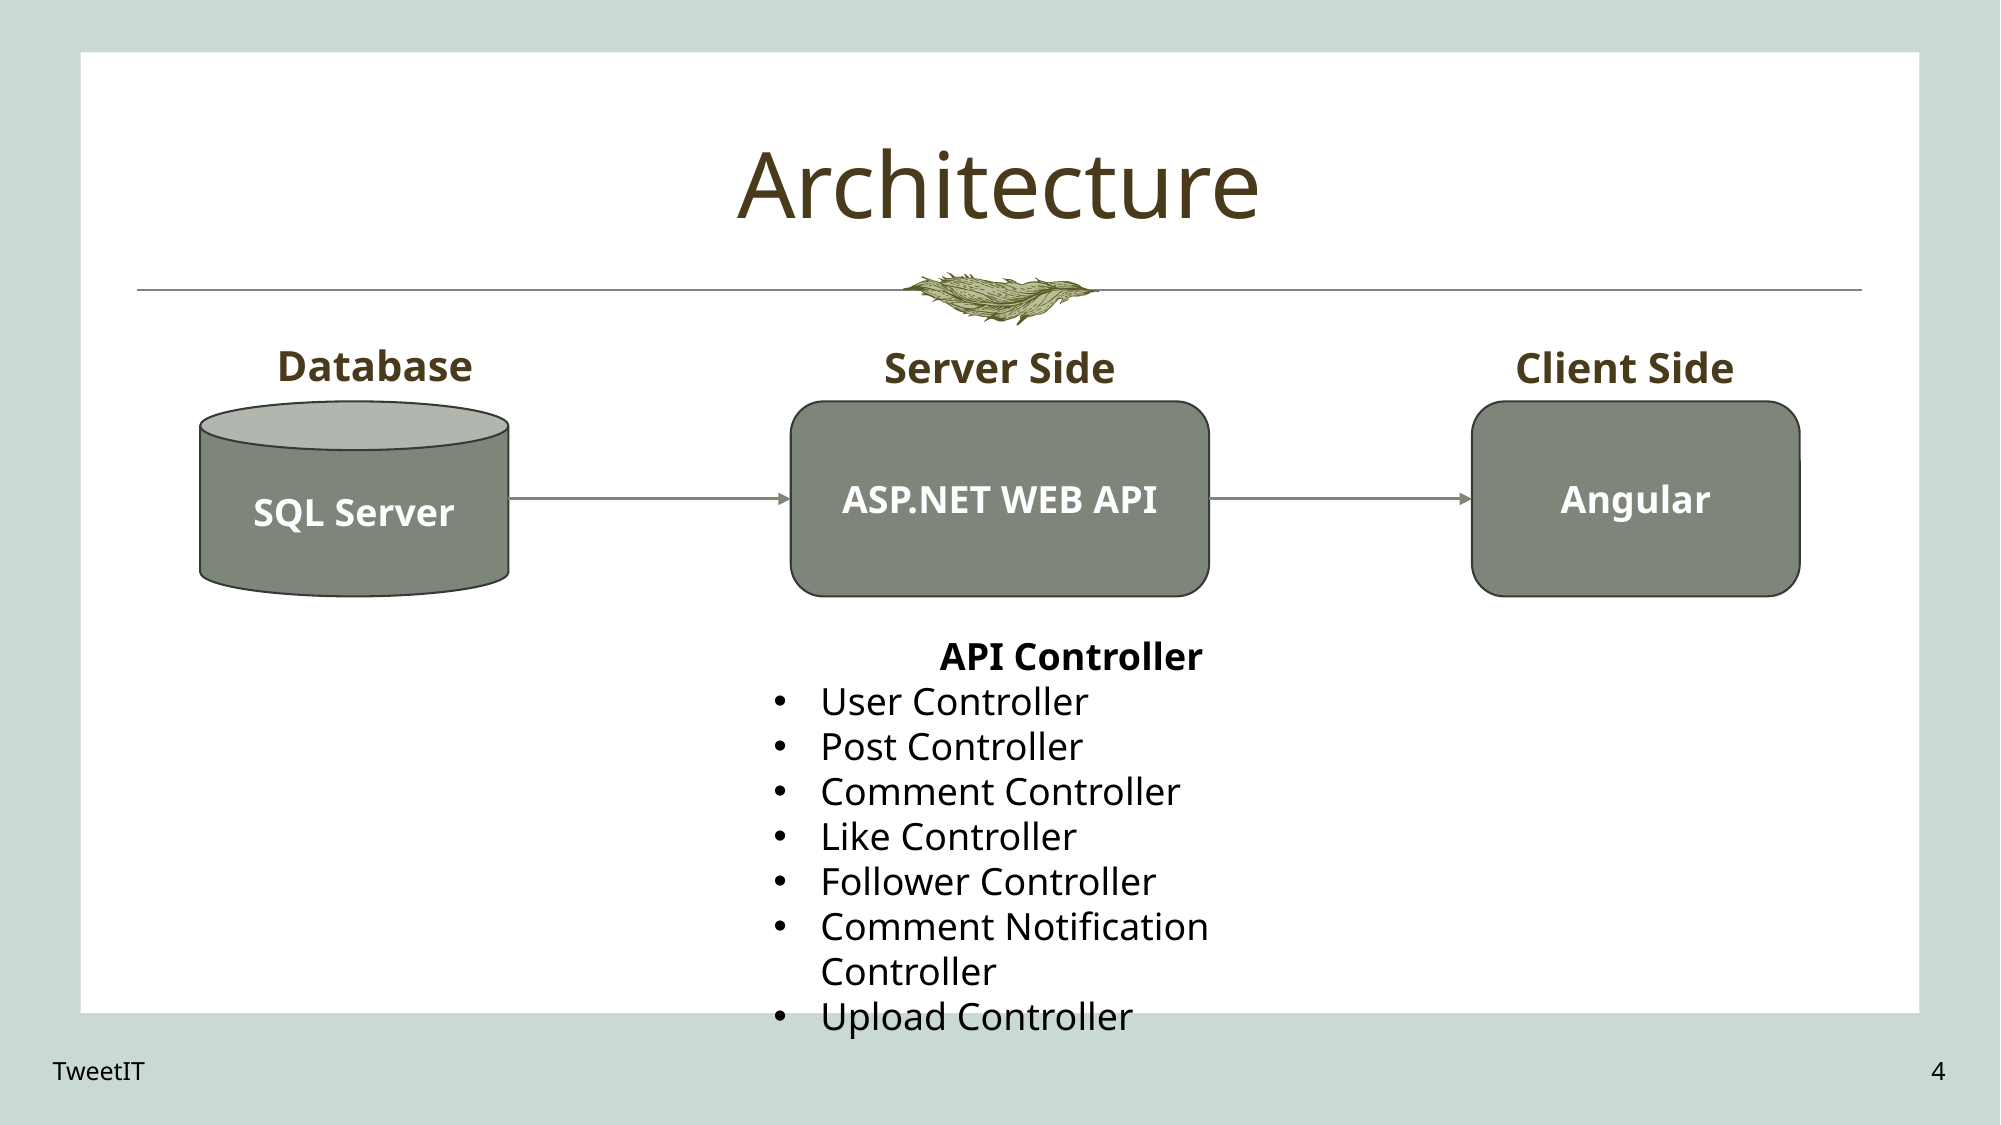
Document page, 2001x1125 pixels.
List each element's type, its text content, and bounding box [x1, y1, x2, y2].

title Architecture [137, 80, 1863, 298]
text_box SQL Server [199, 400, 510, 598]
text_box ASP.NET WEB API [789, 400, 1211, 598]
picture [901, 298, 1100, 326]
list Server Side [737, 329, 1263, 400]
text_box Angular [1470, 400, 1801, 598]
text_box API Controller User Controller Post Controller Comment Controller Like Controller Follower Controller Comment Notification Controller Upload Controller [758, 625, 1385, 1046]
list Database [112, 327, 638, 398]
slide_number 4 [1510, 1042, 1961, 1103]
list Client Side [1362, 329, 1888, 400]
footer TweetIT [37, 1042, 713, 1103]
